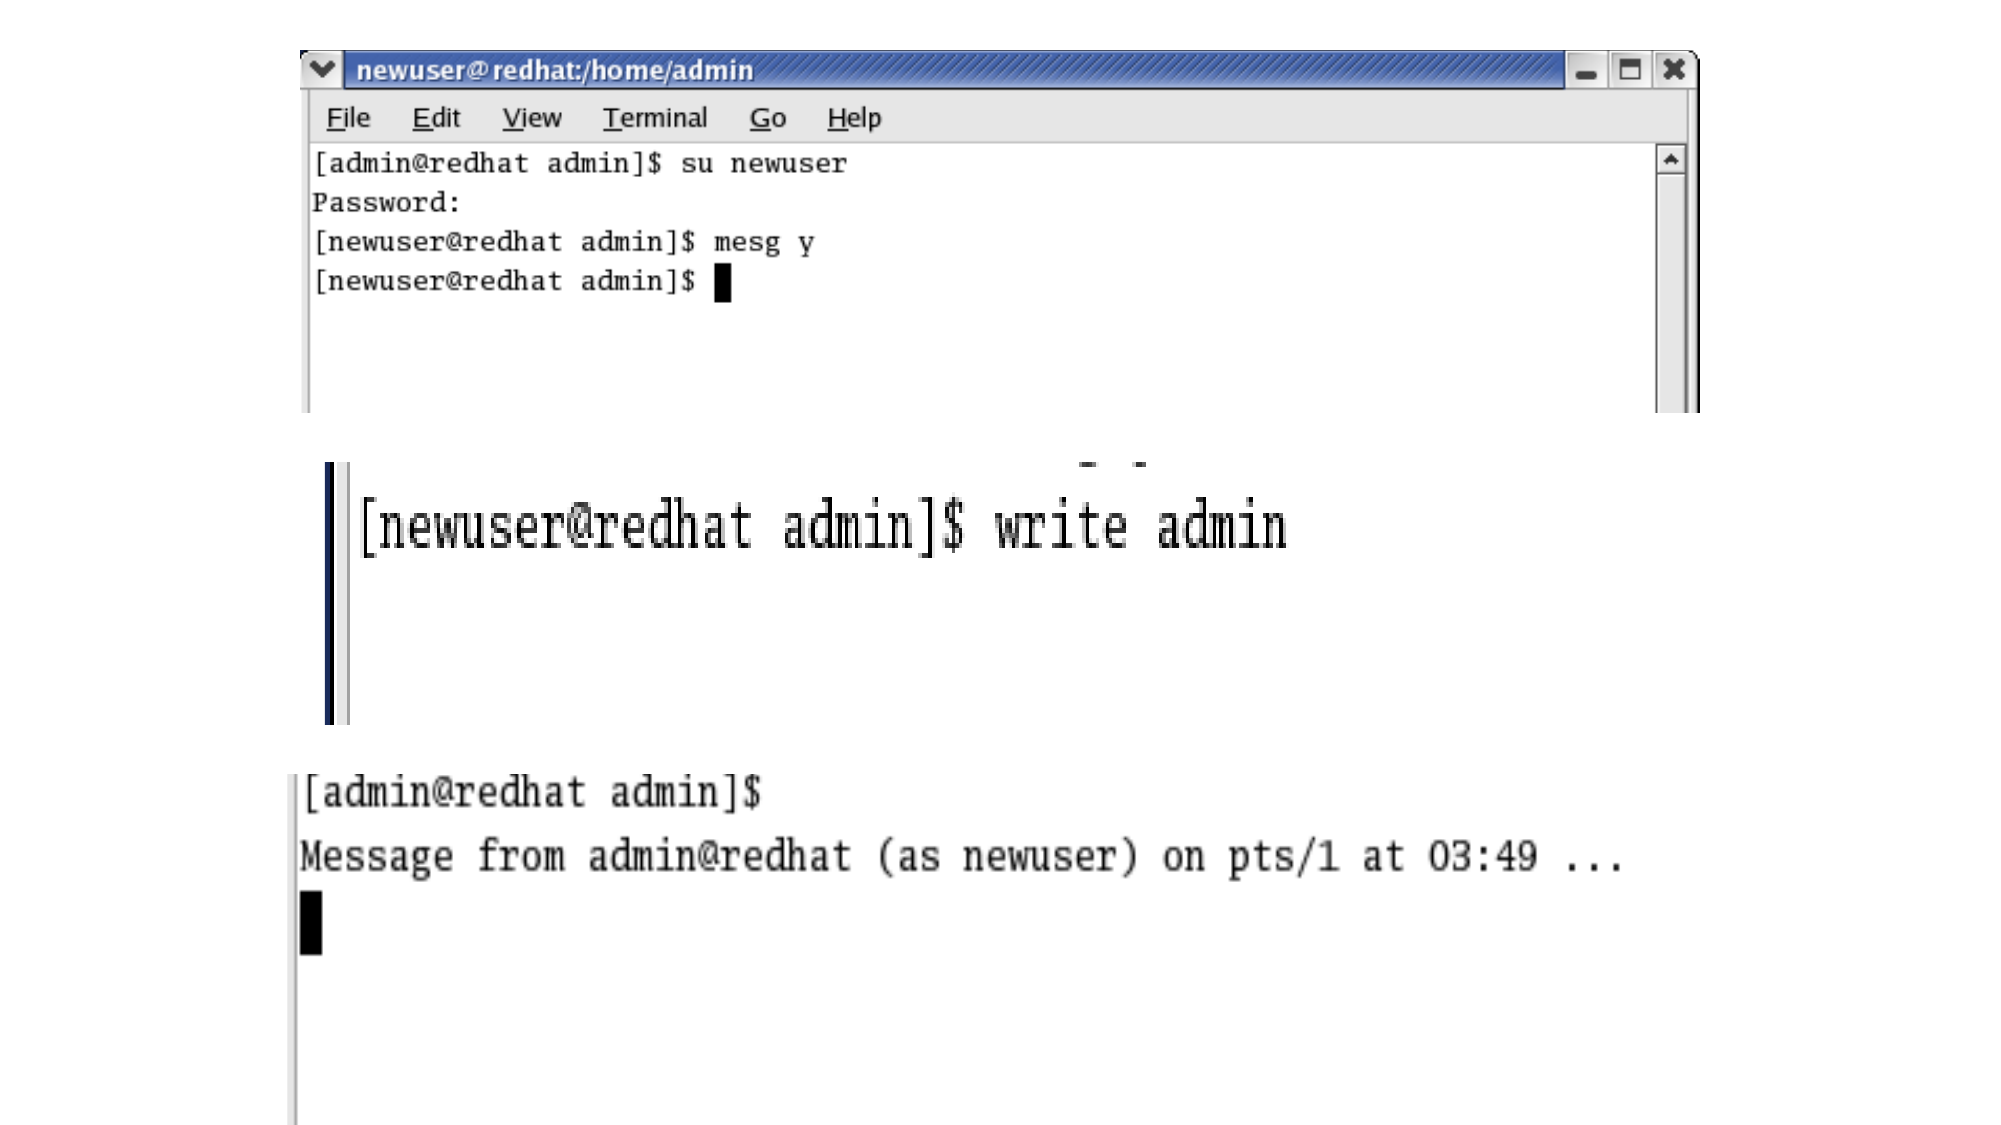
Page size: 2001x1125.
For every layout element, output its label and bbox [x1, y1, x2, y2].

picture [287, 774, 1703, 1125]
picture [299, 49, 1700, 413]
picture [324, 462, 1554, 725]
